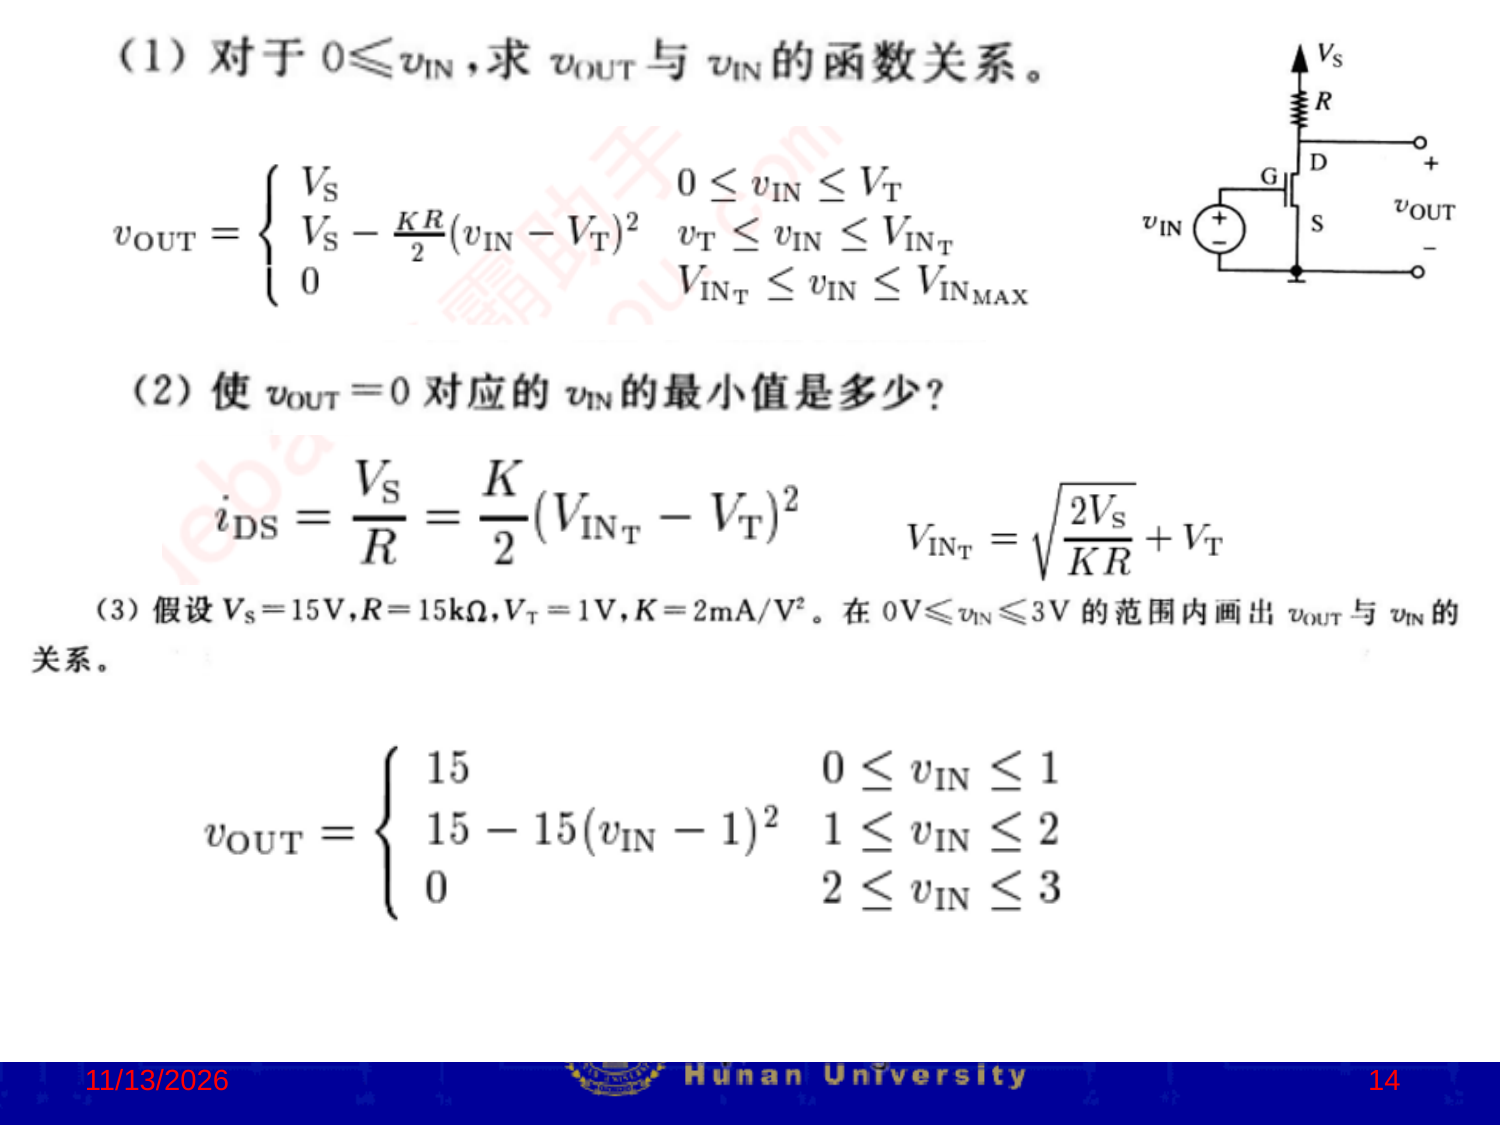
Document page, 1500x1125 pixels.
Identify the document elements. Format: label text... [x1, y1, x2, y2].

picture [1138, 13, 1462, 293]
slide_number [69, 1028, 383, 1104]
picture [10, 125, 1076, 334]
picture [3, 340, 1486, 676]
picture [0, 1062, 1500, 1125]
picture [99, 20, 1081, 96]
slide_number 14 [1103, 1028, 1416, 1104]
picture [178, 690, 1115, 957]
